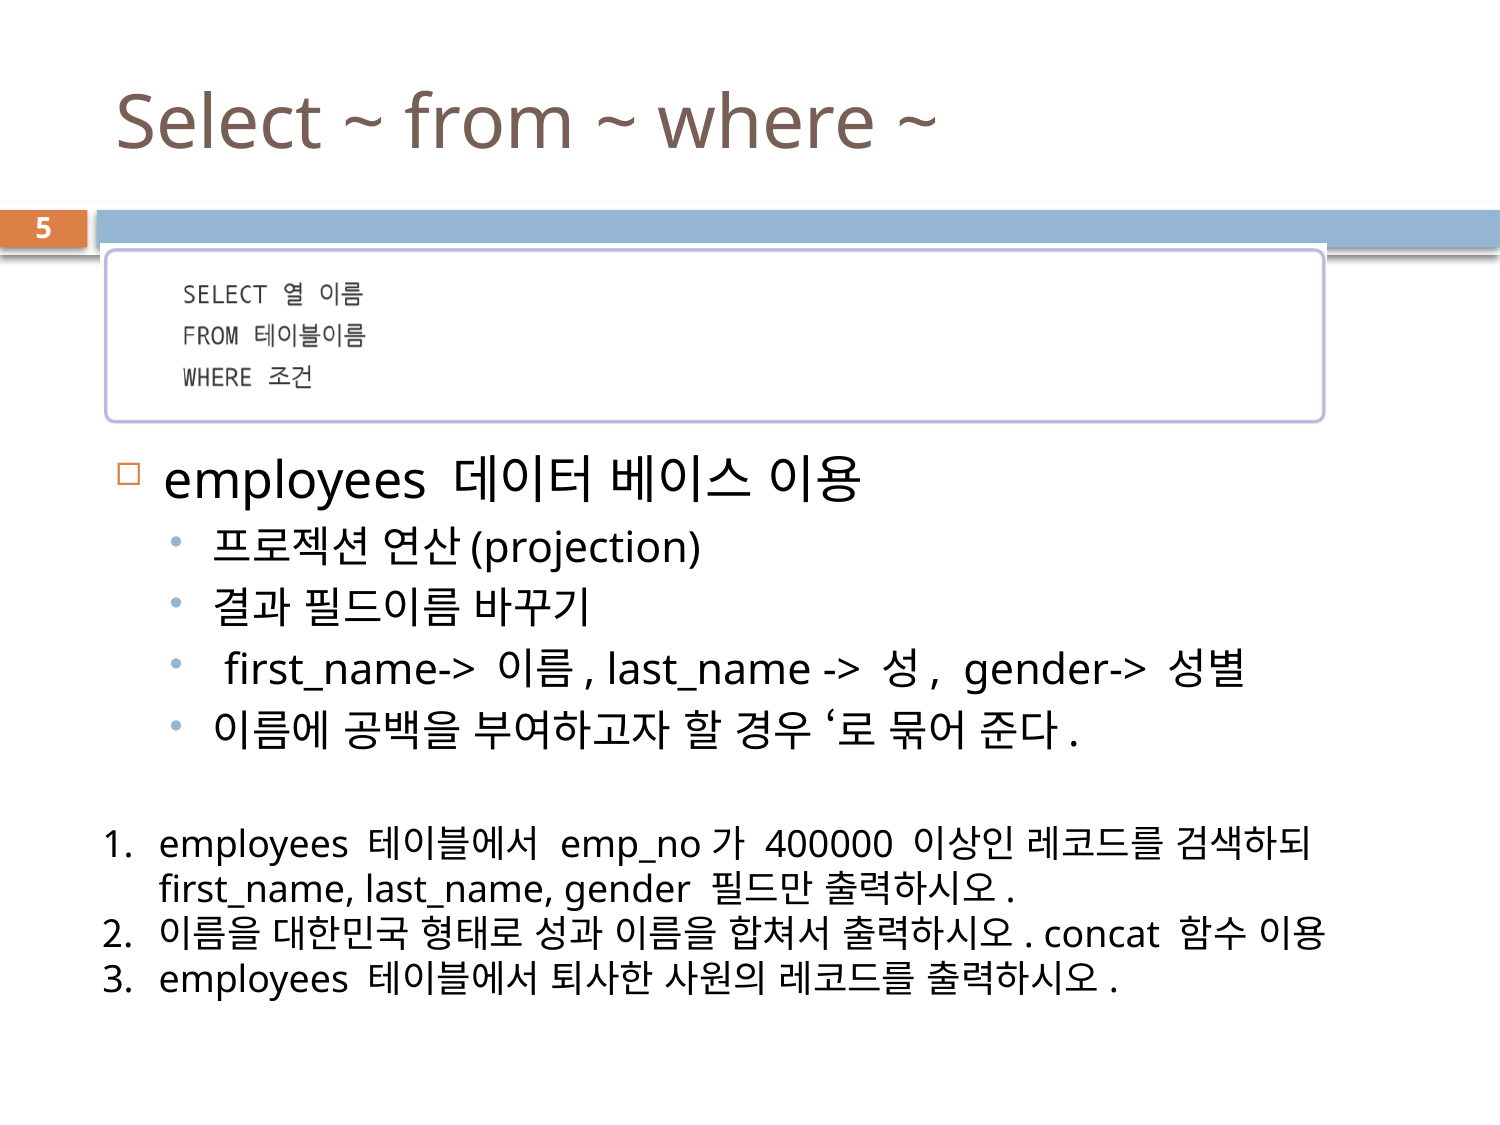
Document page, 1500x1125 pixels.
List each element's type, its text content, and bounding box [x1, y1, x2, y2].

list employees 데이터 베이스 이용 프로젝션 연산(projection) 결과 필드이름 바꾸기 first_name-> 이름, last_name -> 성, gender-> 성별 이름에 공백을 부여하고자 할 경우 ‘로 묶어 준다. [100, 439, 1472, 764]
title Select ~ from ~ where ~ [100, 37, 1438, 200]
slide_number 5 [0, 208, 88, 249]
text_box employees 테이블에서 emp_no가 400000 이상인 레코드를 검색하되 first_name, last_name, gender 필드만 출력하시오. 이름을 대한민국 형태로 성과 이름을 합쳐서 출력하시오. concat 함수 이용 employees 테이블에서 퇴사한 사원의 레코드를 출력하시오. [87, 812, 1459, 1008]
picture [100, 243, 1327, 427]
